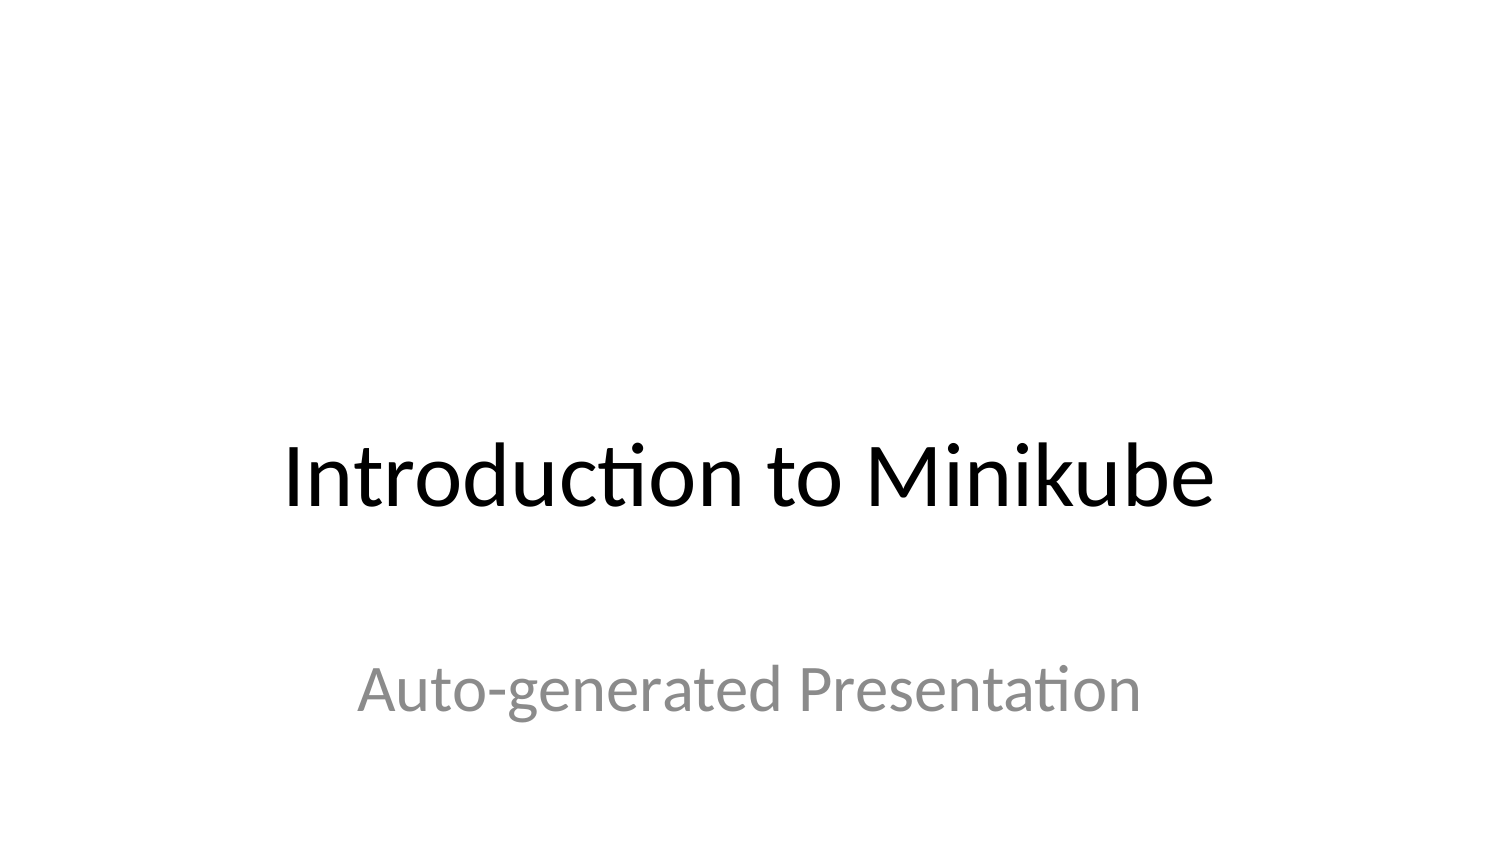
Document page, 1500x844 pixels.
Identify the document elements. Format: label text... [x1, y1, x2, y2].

subtitle Auto-generated Presentation [225, 637, 1275, 844]
title Introduction to Minikube [112, 349, 1388, 591]
